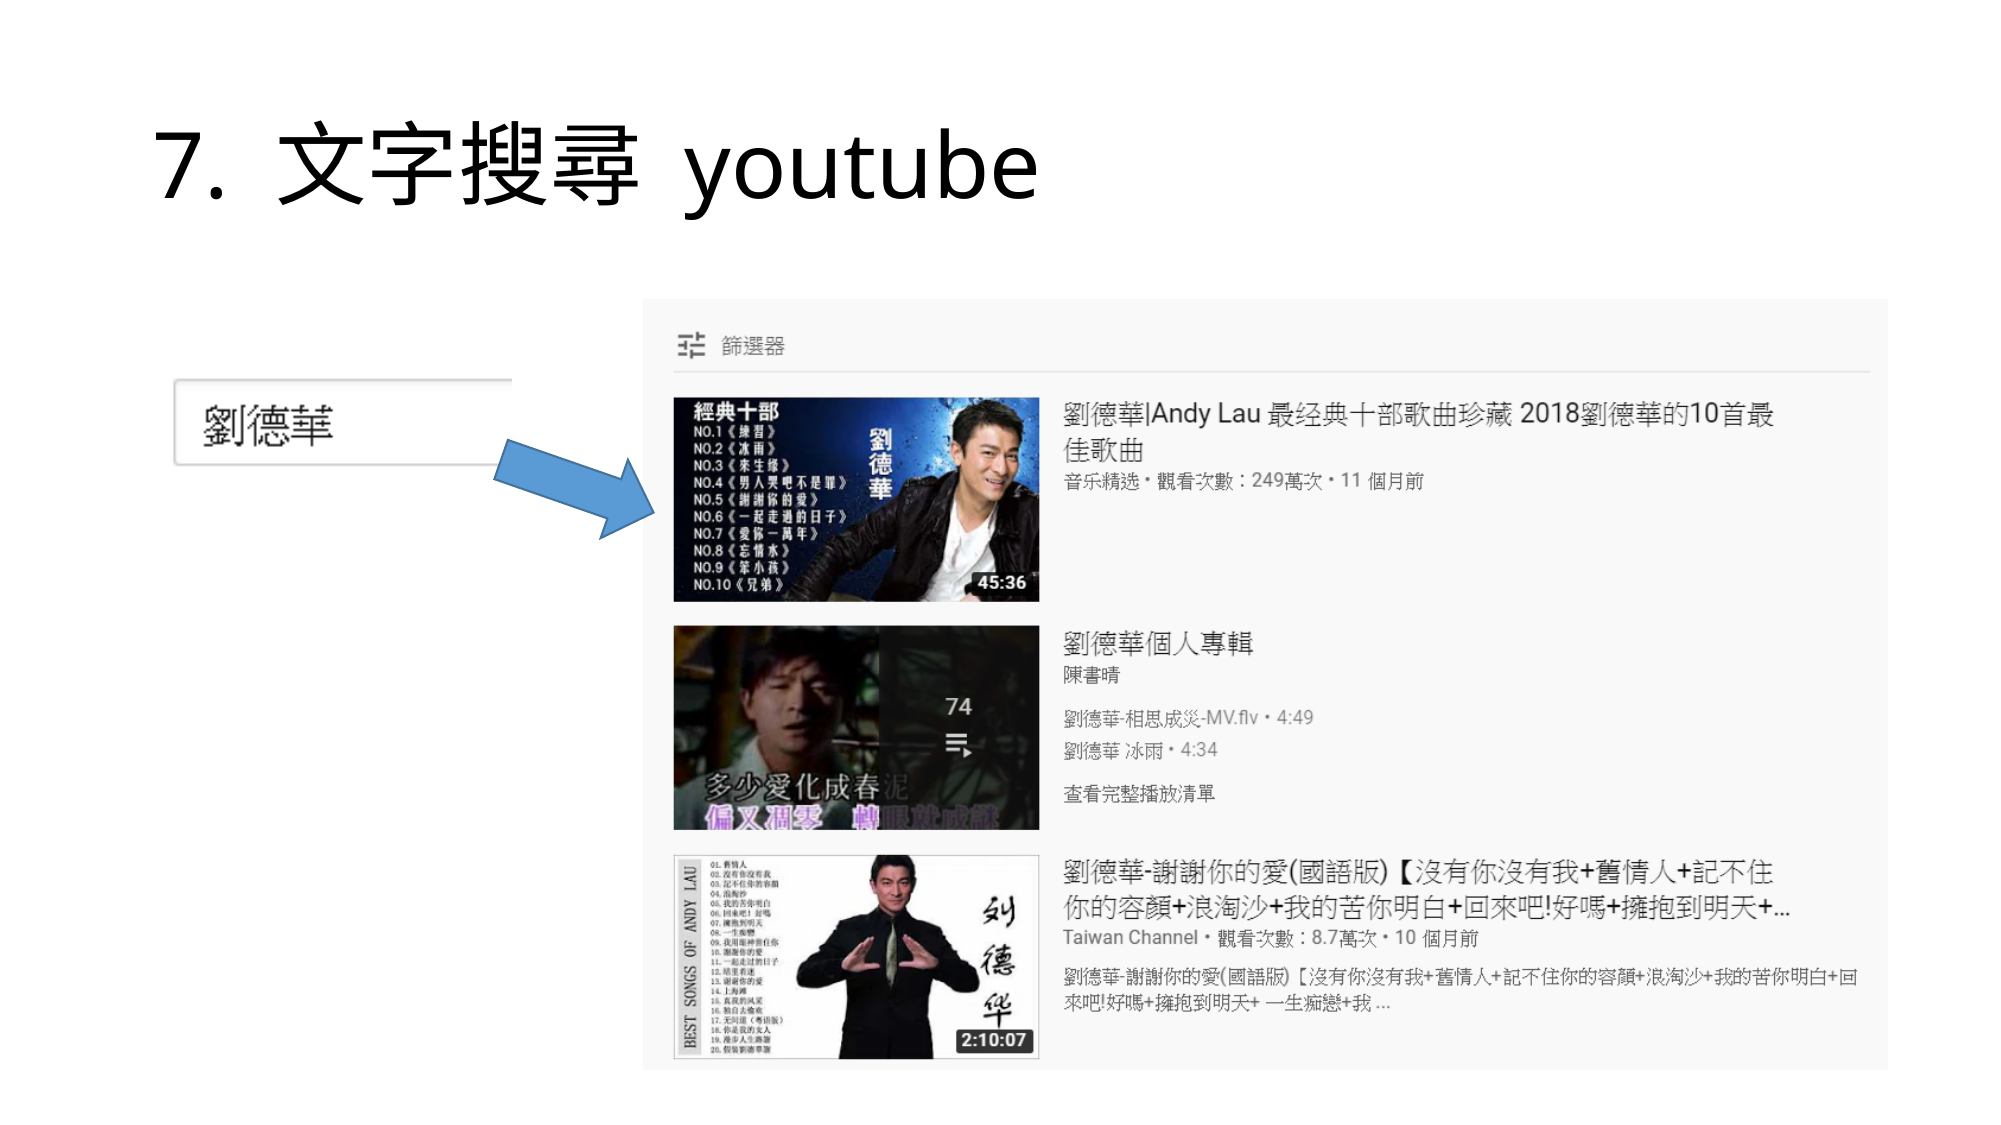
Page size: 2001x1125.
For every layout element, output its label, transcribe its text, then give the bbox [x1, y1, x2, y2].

title 7. 文字搜尋 youtube [137, 59, 1863, 278]
text_box [511, 439, 643, 541]
picture [137, 362, 512, 486]
picture [643, 299, 1888, 1070]
